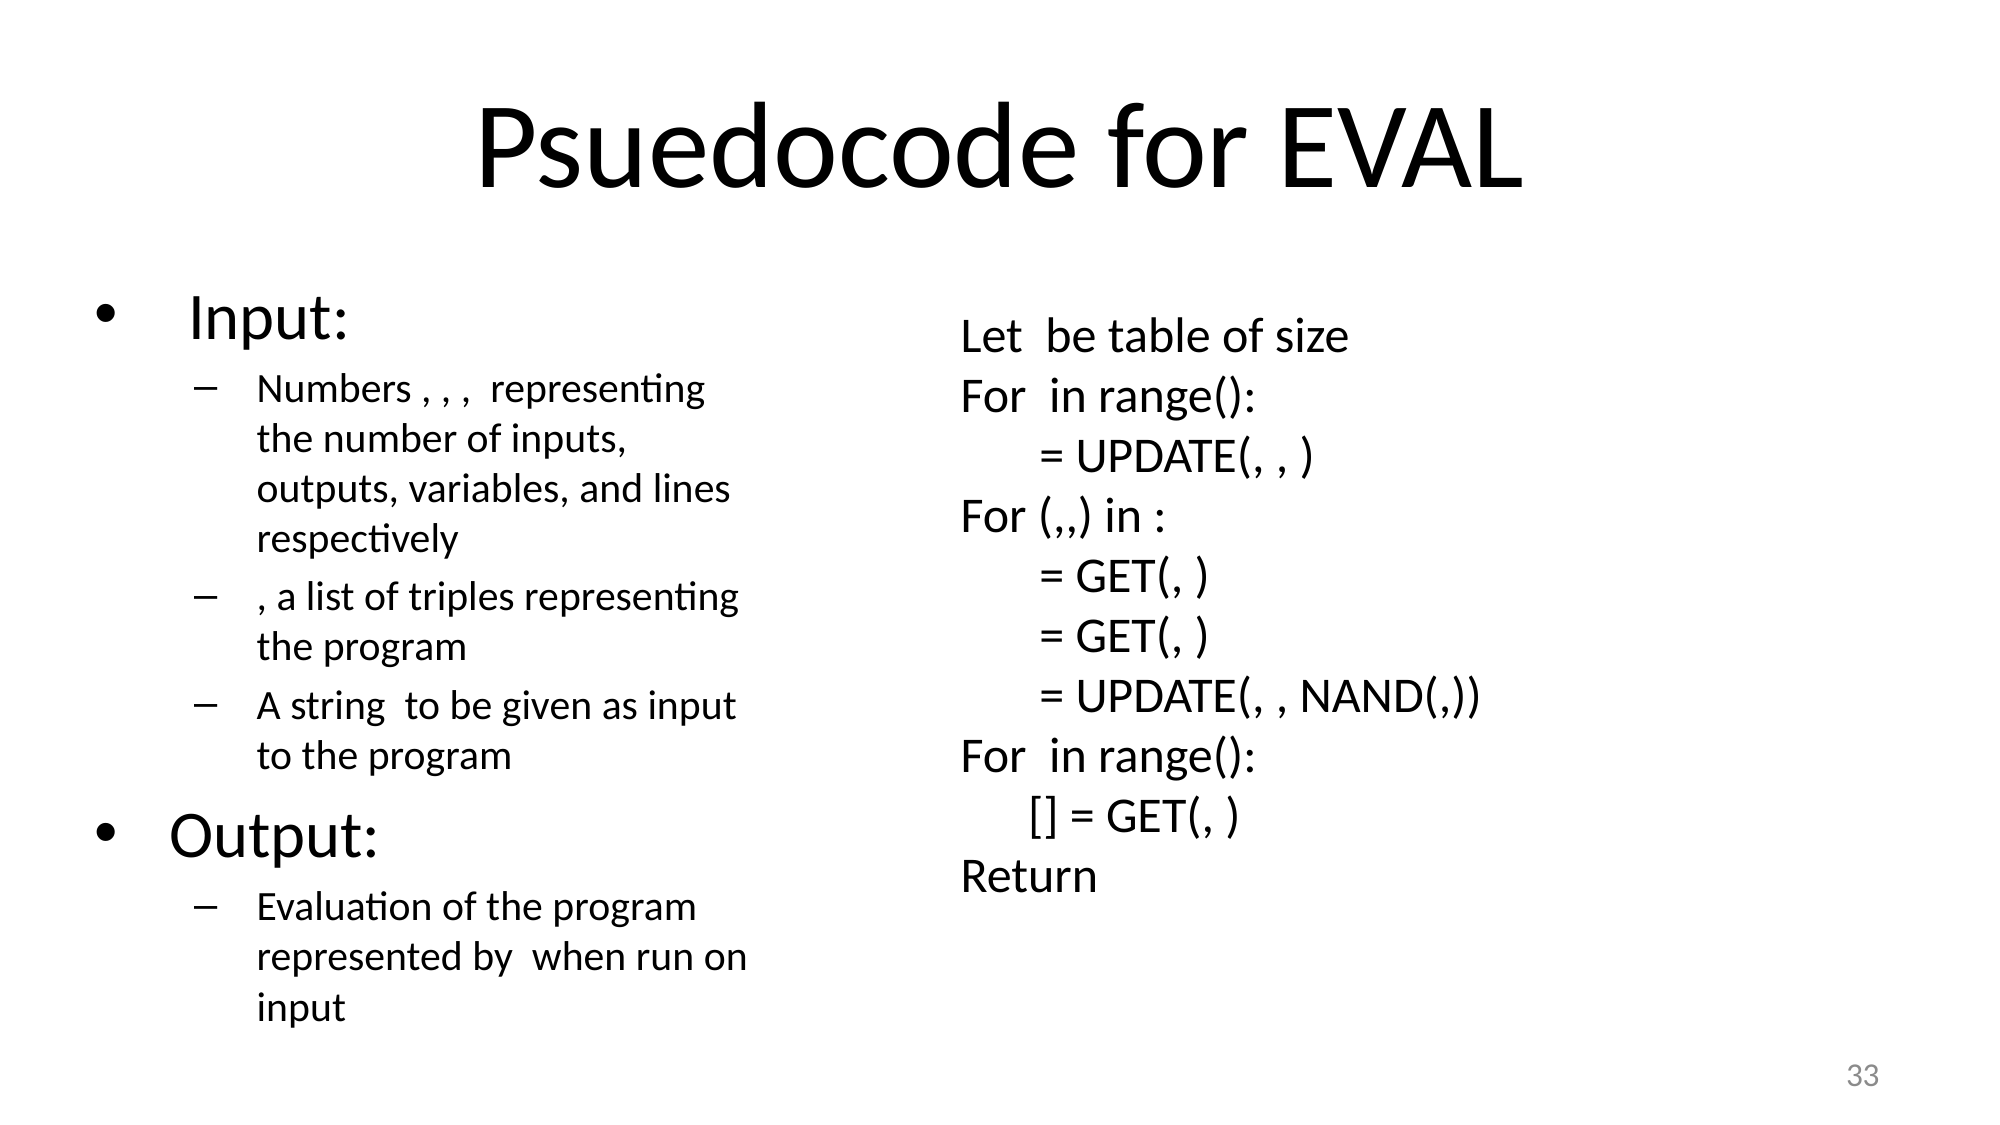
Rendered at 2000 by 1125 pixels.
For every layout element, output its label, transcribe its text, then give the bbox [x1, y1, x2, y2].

slide_number 33 [1432, 1042, 1900, 1103]
title Psuedocode for EVAL [99, 45, 1900, 233]
